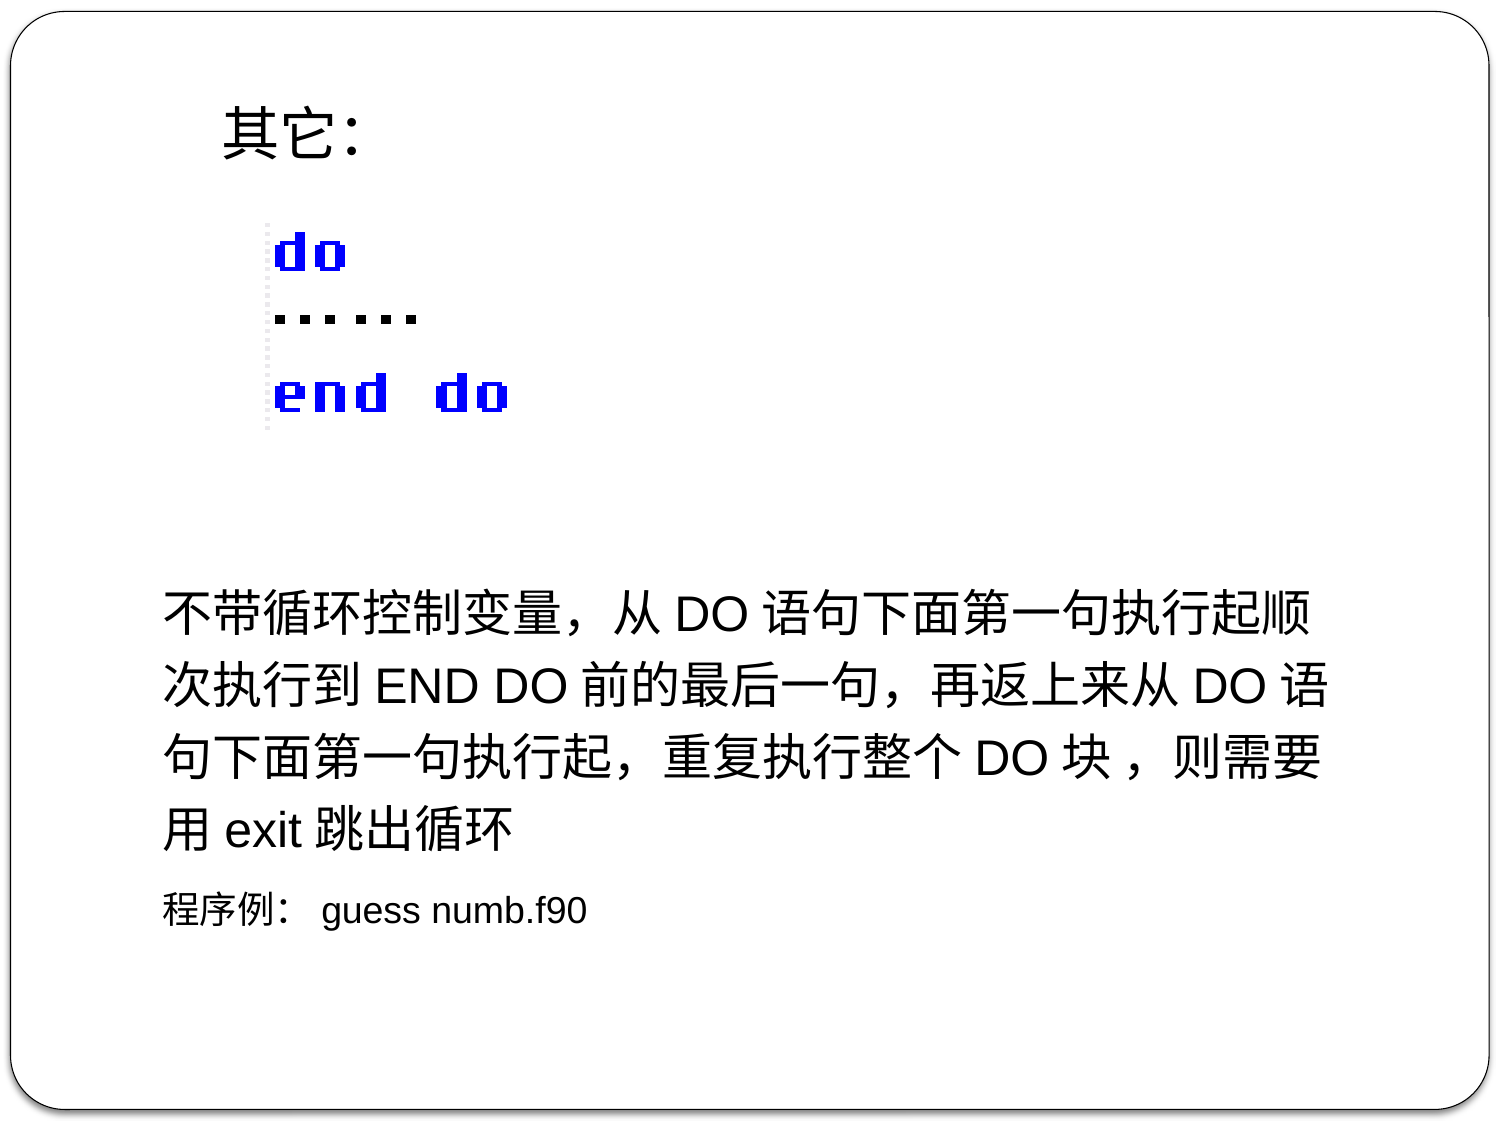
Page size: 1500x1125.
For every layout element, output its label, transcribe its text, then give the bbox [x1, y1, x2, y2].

text_box 不带循环控制变量，从DO语句下面第一句执行起顺次执行到END DO前的最后一句，再返上来从DO语句下面第一句执行起，重复执行整个DO块 ，则需要用exit跳出循环 程序例：guess numb.f90 [147, 562, 1365, 938]
picture [265, 219, 538, 435]
text_box 其它： [206, 90, 1140, 175]
